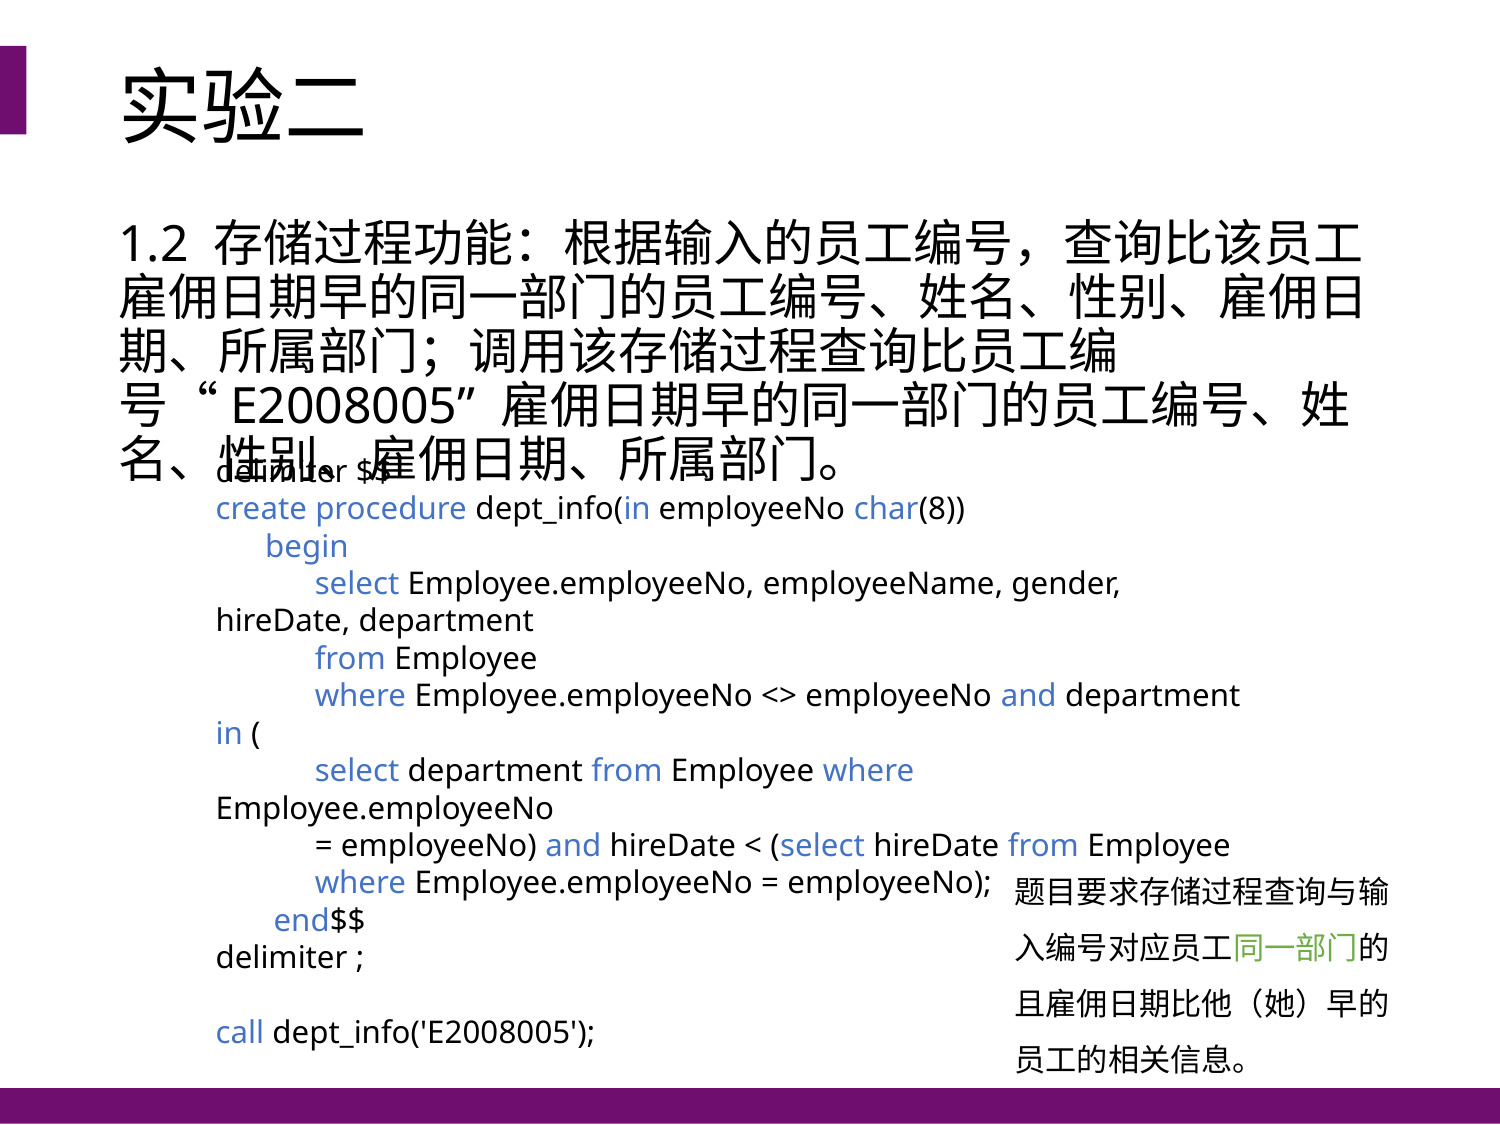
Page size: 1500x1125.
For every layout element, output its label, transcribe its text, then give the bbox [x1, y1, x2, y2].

text_box delimiter $$ create procedure dept_info(in employeeNo char(8)) begin select Employee.employeeNo, employeeName, gender, hireDate, department from Employee where Employee.employeeNo <> employeeNo and department in ( select department from Employee where Employee.employeeNo = employeeNo) and hireDate < (select hireDate from Employee where Employee.employeeNo = employeeNo); end$$ delimiter ; call dept_info('E2008005'); [215, 450, 1259, 1050]
text_box 题目要求存储过程查询与输入编号对应员工同一部门的且雇佣日期比他（她）早的员工的相关信息。 [999, 845, 1426, 1086]
slide_number [1059, 1088, 1397, 1124]
list 1.2 存储过程功能：根据输入的员工编号，查询比该员工雇佣日期早的同一部门的员工编号、姓名、性别、雇佣日期、所属部门；调用该存储过程查询比员工编号“E2008005” 雇佣日期早的同一部门的员工编号、姓名、性别、雇佣日期、所属部门。 [103, 210, 1397, 1038]
title 实验二 [103, 45, 1397, 176]
